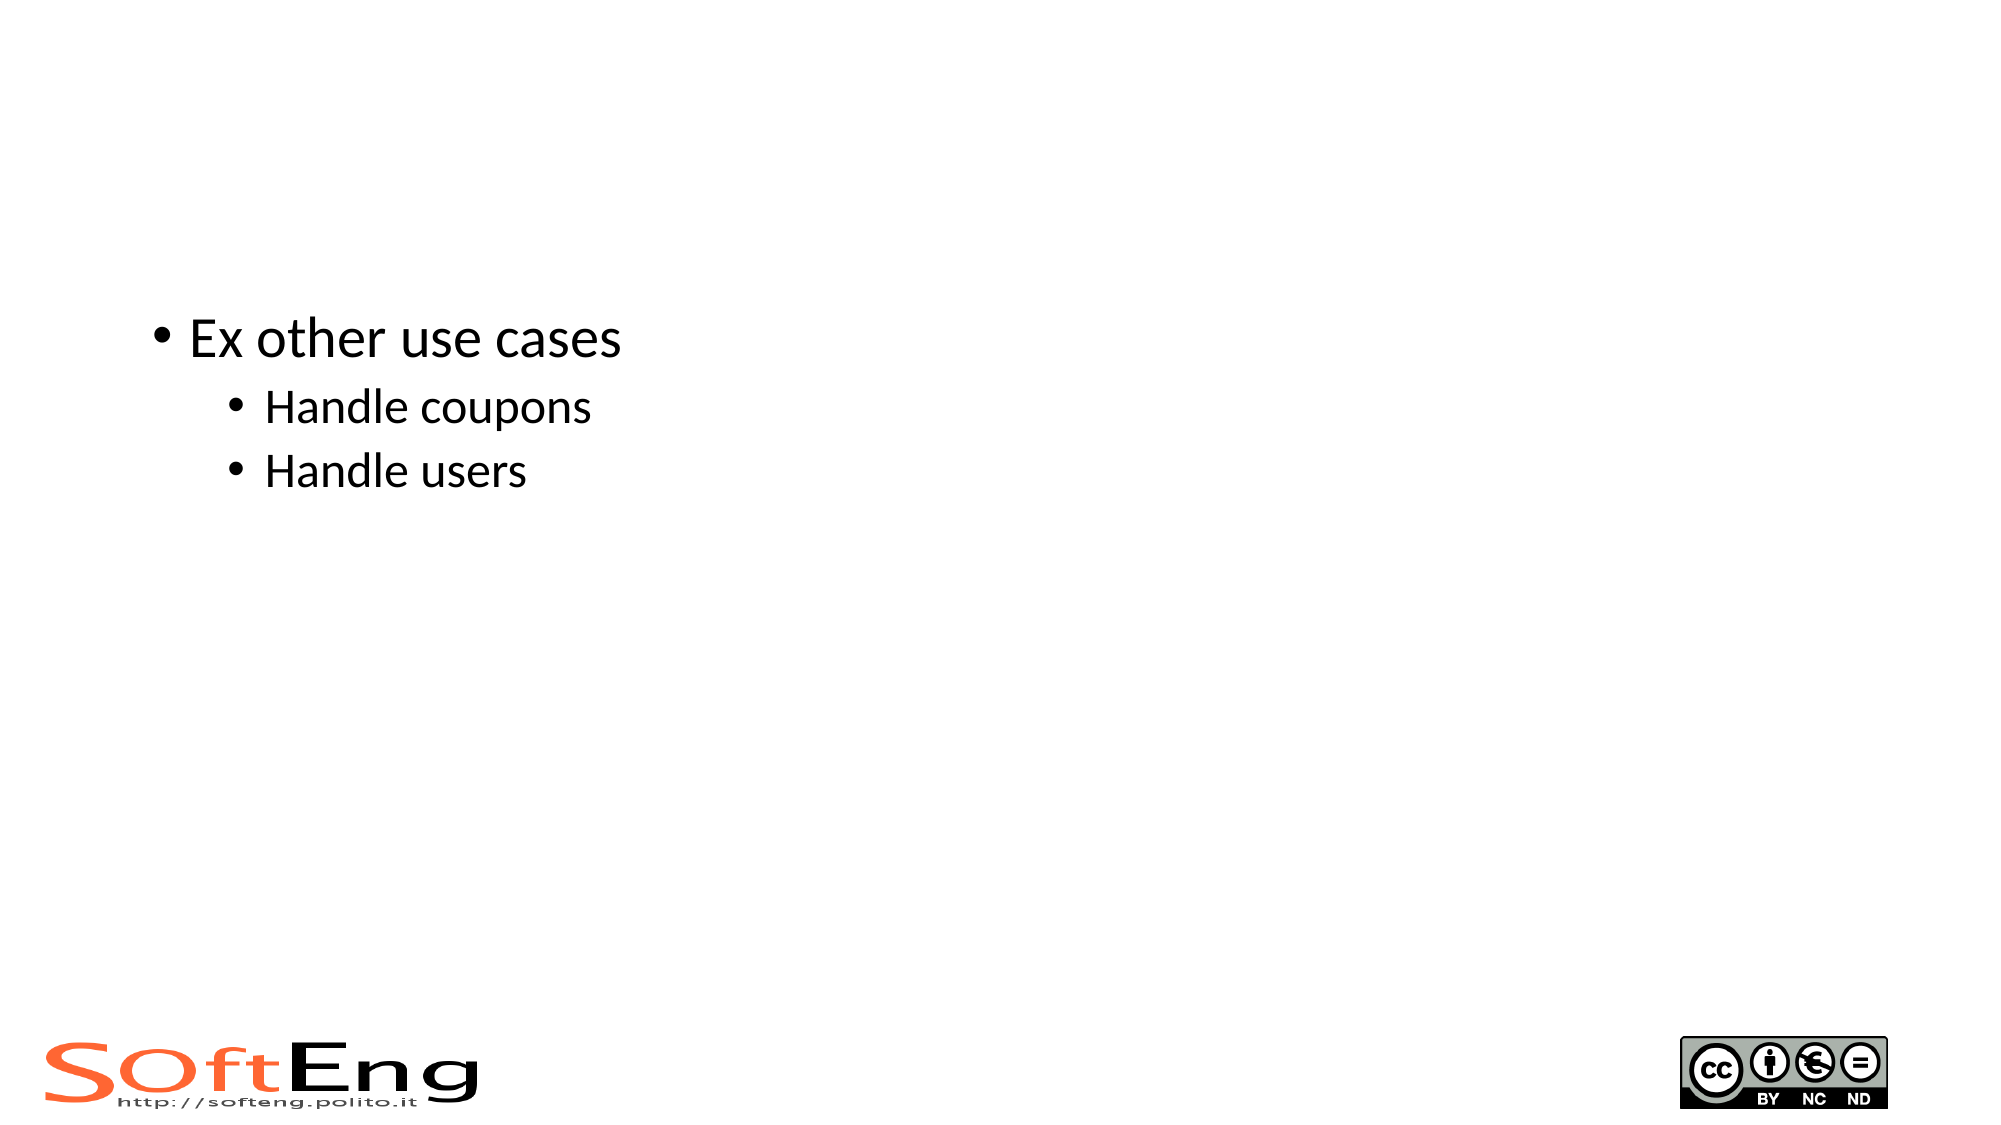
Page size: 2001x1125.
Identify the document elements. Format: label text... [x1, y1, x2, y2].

picture [1680, 1036, 1888, 1109]
picture [37, 1026, 488, 1119]
list Ex other use cases Handle coupons Handle users [137, 299, 1863, 1014]
